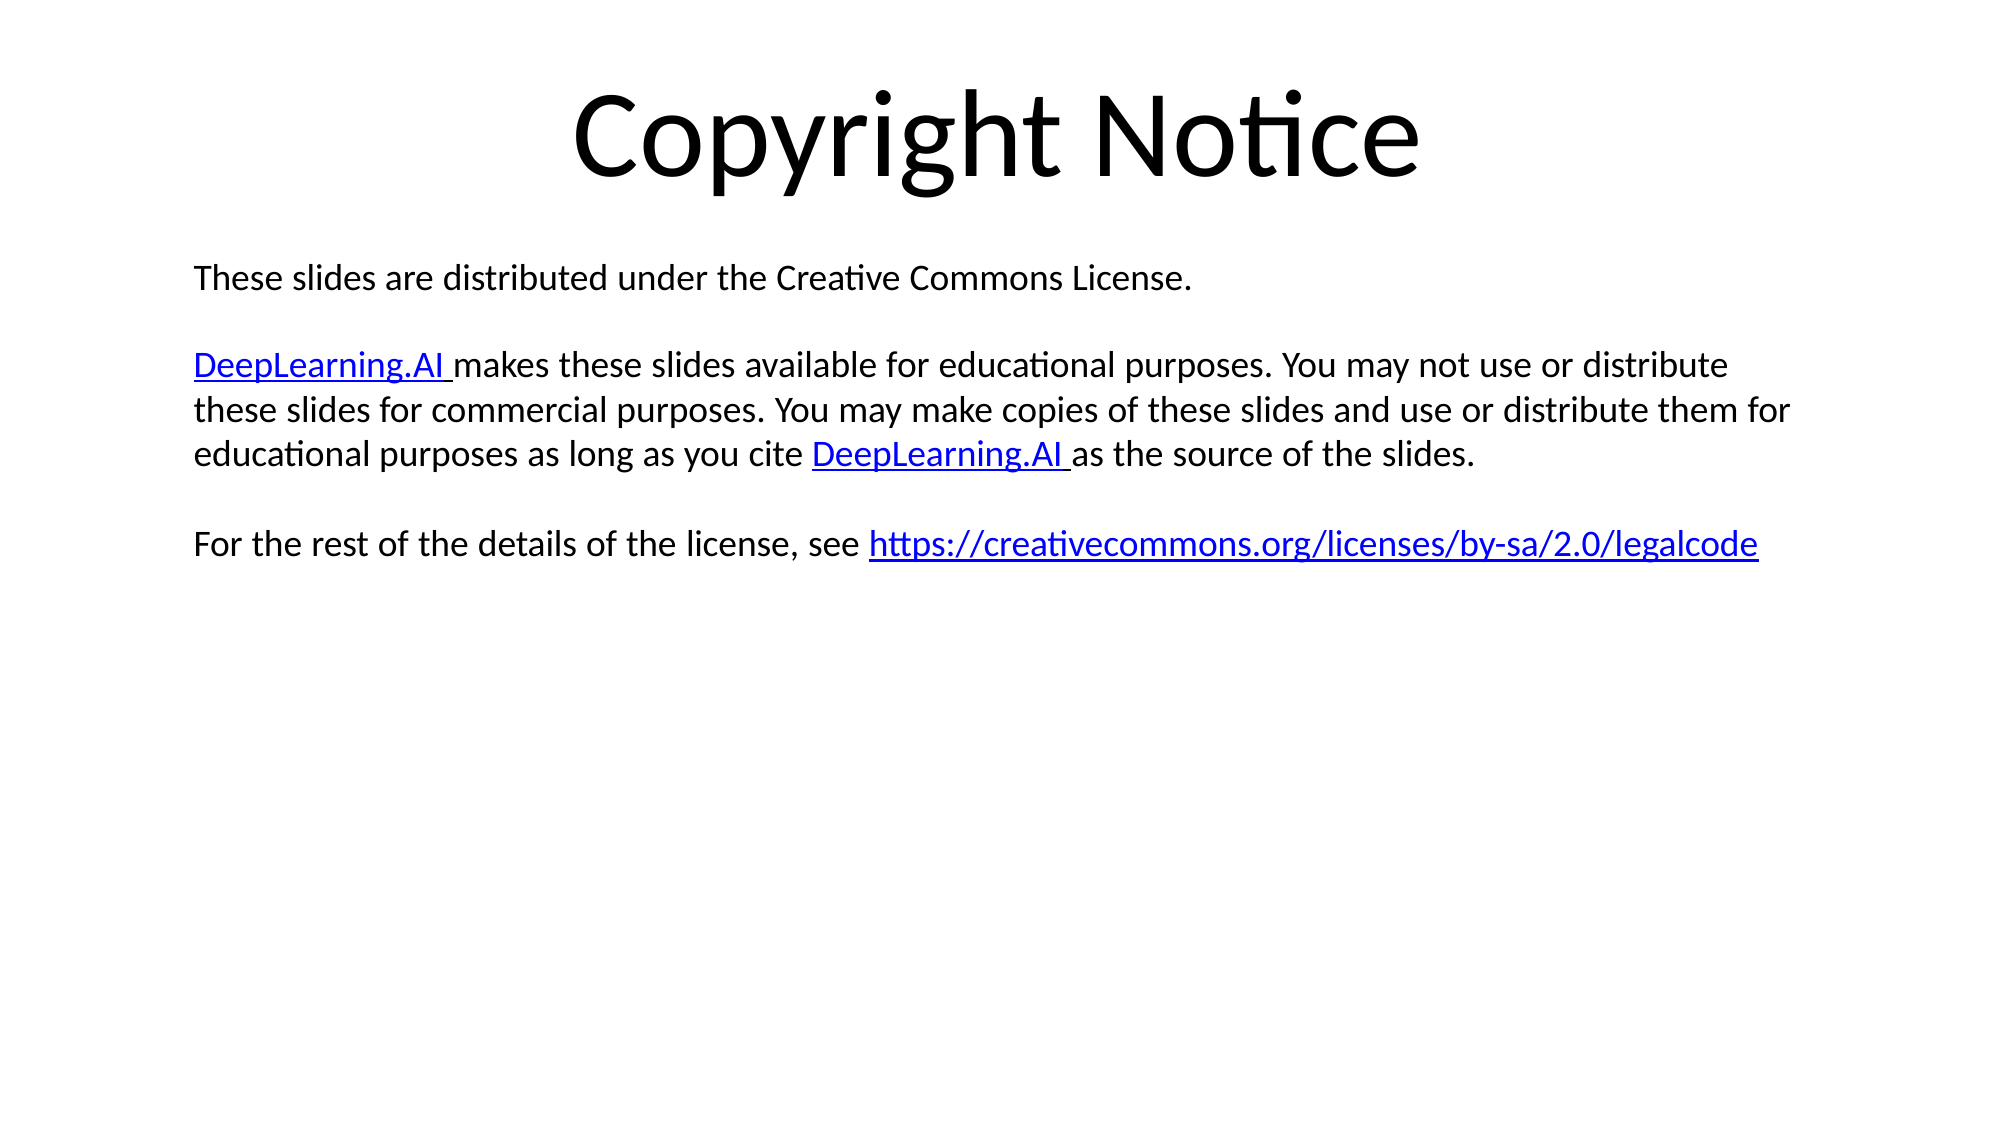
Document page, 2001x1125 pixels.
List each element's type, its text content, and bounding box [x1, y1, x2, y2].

text_box These slides are distributed under the Creative Commons License. DeepLearning.AI makes these slides available for educational purposes. You may not use or distribute these slides for commercial purposes. You may make copies of these slides and use or distribute them for educational purposes as long as you cite DeepLearning.AI as the source of the slides. For the rest of the details of the license, see https://creativecommons.org/licenses/by-sa/2.0/legalcode [191, 250, 1805, 565]
title Copyright Notice [570, 48, 1429, 239]
